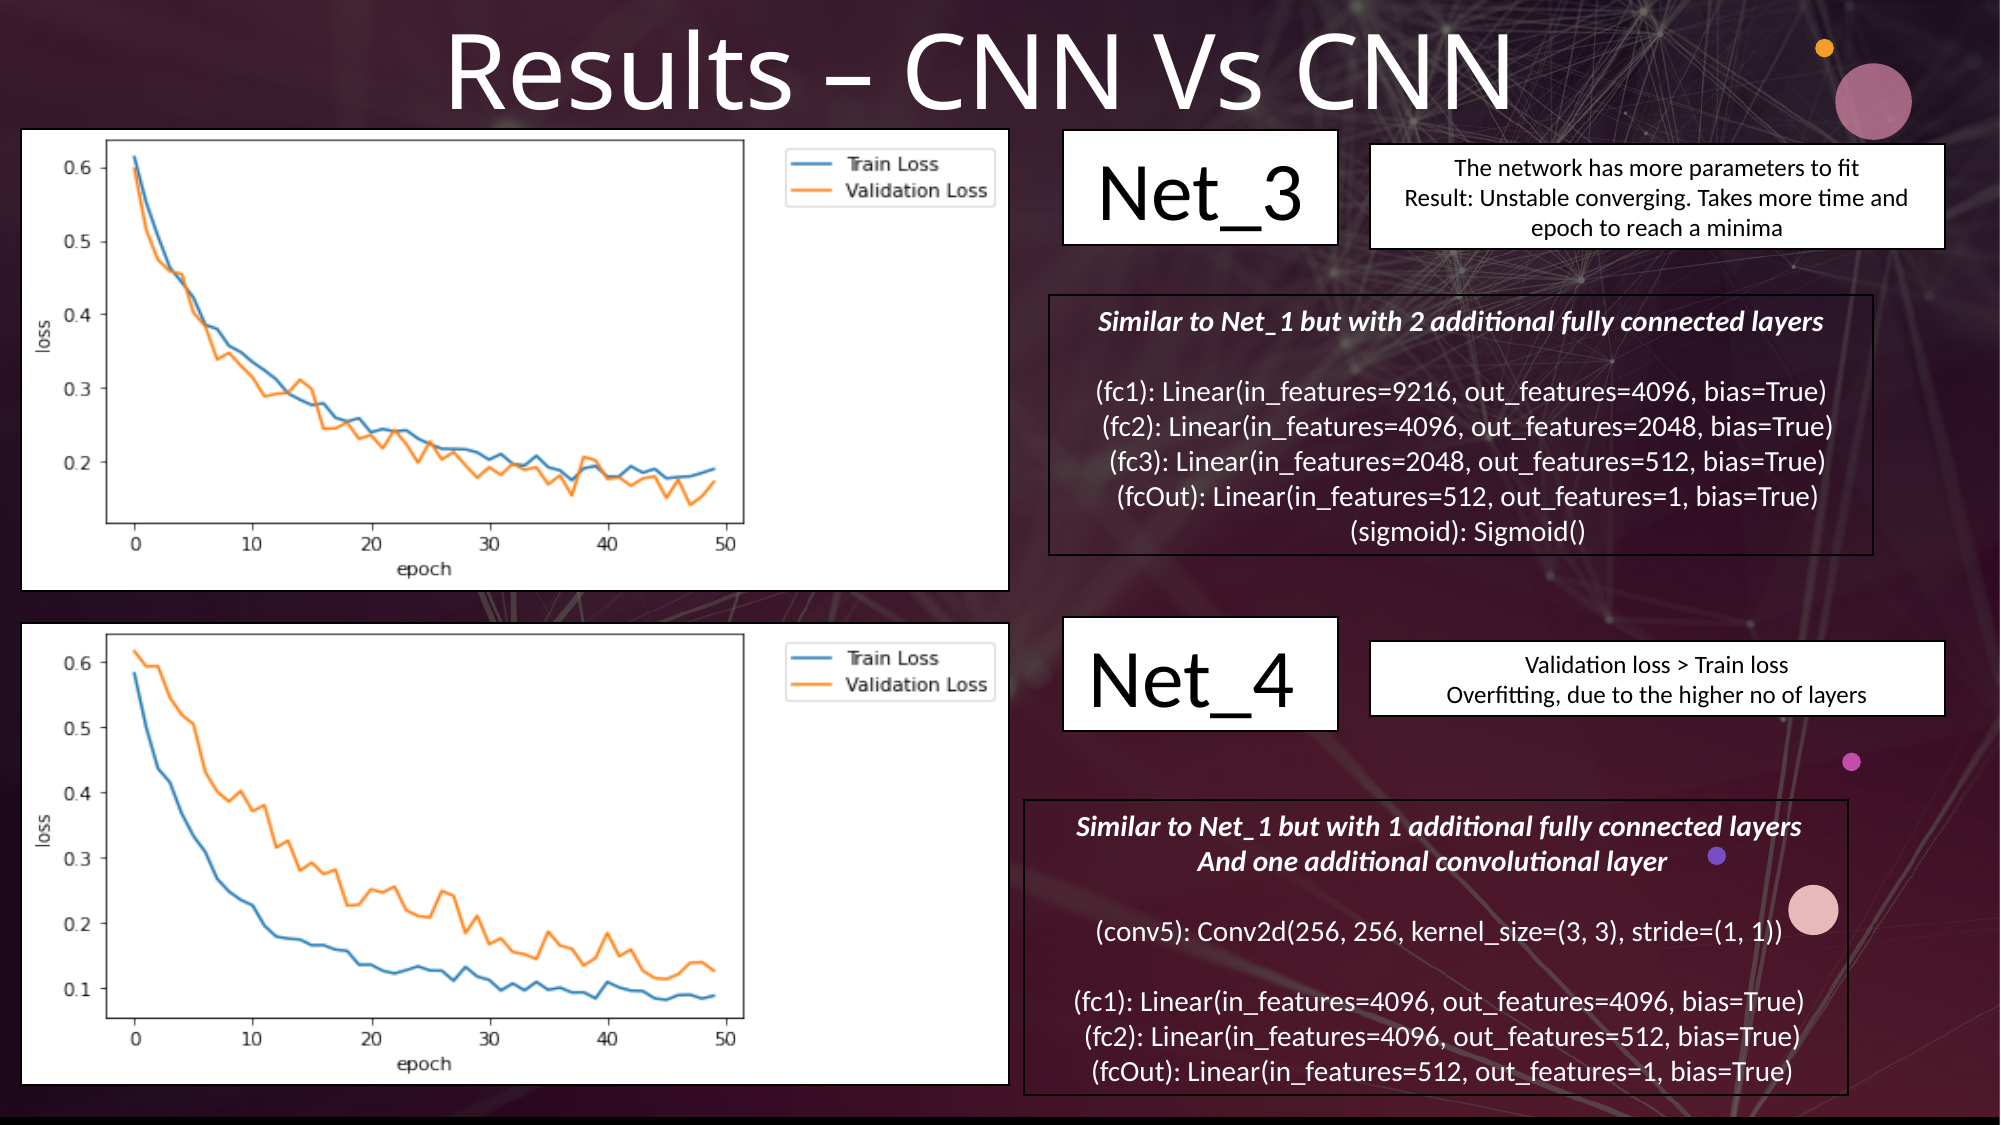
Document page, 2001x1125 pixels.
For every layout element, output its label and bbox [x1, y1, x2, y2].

picture [0, 0, 2000, 1117]
text_box [0, 1117, 2000, 1125]
text_box [51, 38, 1912, 936]
